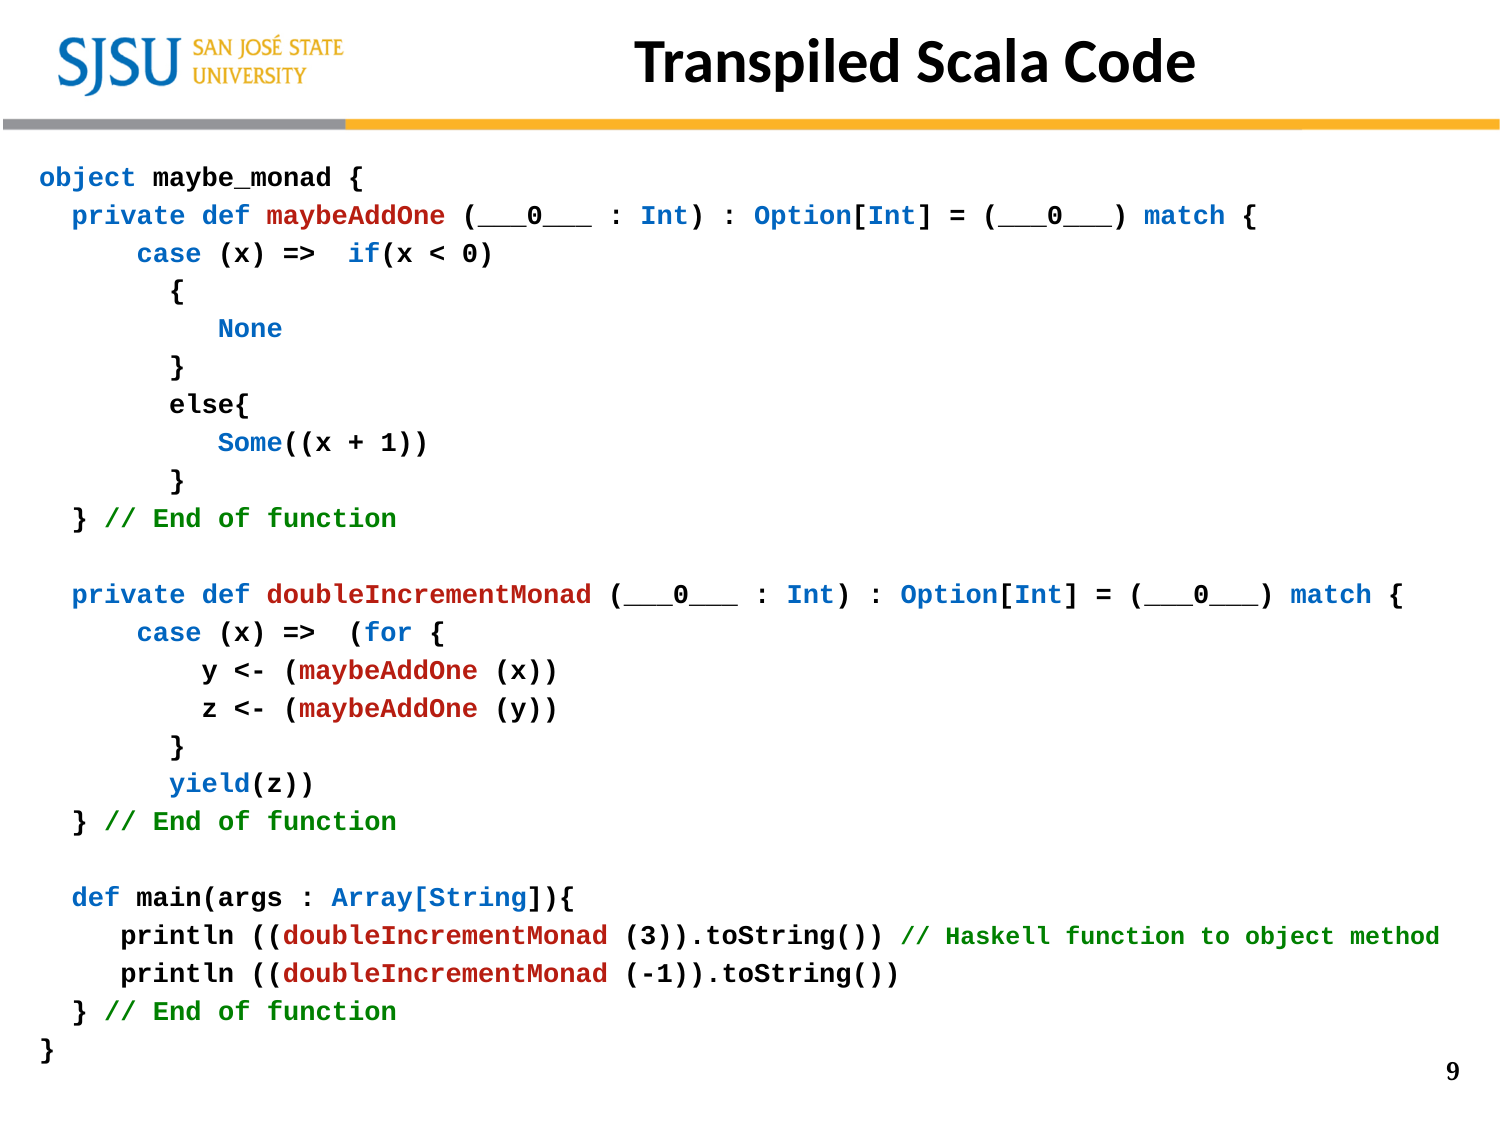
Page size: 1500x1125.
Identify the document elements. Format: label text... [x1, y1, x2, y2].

title Transpiled Scala Code [354, 12, 1477, 104]
list object maybe_monad { private def maybeAddOne (___0___ : Int) : Option[Int] = (___0___) match { case (x) => if(x < 0) { None } else{ Some((x + 1)) } } // End of function private def doubleIncrementMonad (___0___ : Int) : Option[Int] = (___0___) match { case (x) => (for { y <- (maybeAddOne (x)) z <- (maybeAddOne (y)) } yield(z)) } // End of function def main(args : Array[String]){ println ((doubleIncrementMonad (3)).toString()) // Haskell function to object method println ((doubleIncrementMonad (-1)).toString()) } // End of function } [23, 151, 1481, 995]
picture [3, 0, 1500, 708]
slide_number 9 [1315, 1042, 1475, 1103]
